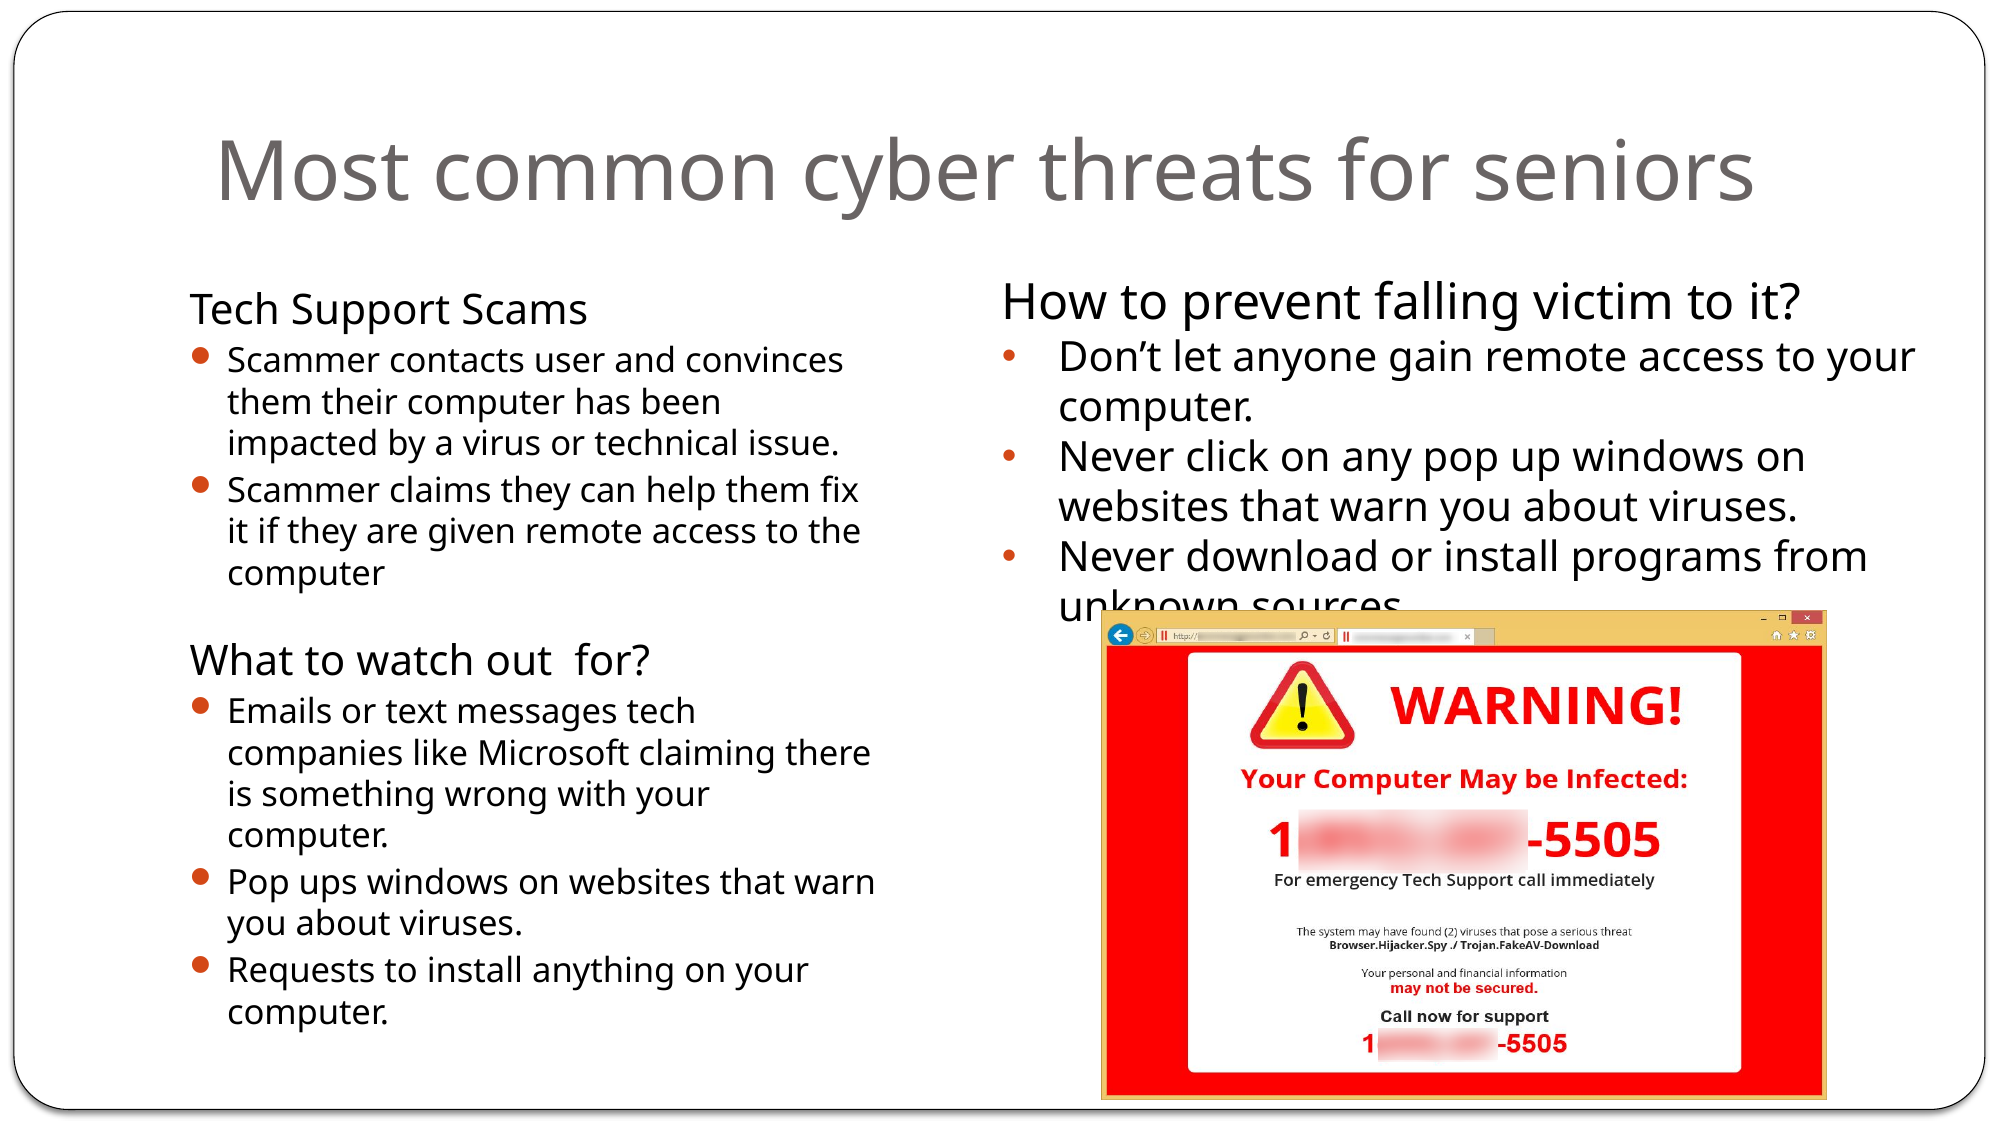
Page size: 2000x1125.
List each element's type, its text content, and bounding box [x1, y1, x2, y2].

title Most common cyber threats for seniors [199, 45, 1900, 233]
picture [1101, 610, 1828, 1101]
text_box How to prevent falling victim to it? Don’t let anyone gain remote access to your computer. Never click on any pop up windows on websites that warn you about viruses. Never download or install programs from unknown sources. [987, 262, 1950, 798]
list Tech Support Scams Scammer contacts user and convinces them their computer has been impacted by a virus or technical issue. Scammer claims they can help them fix it if they are given remote access to the computer What to watch out for? Emails or text messages tech companies like Microsoft claiming there is something wrong with your computer. Pop ups windows on websites that warn you about viruses. Requests to install anything on your computer. [174, 275, 893, 1050]
